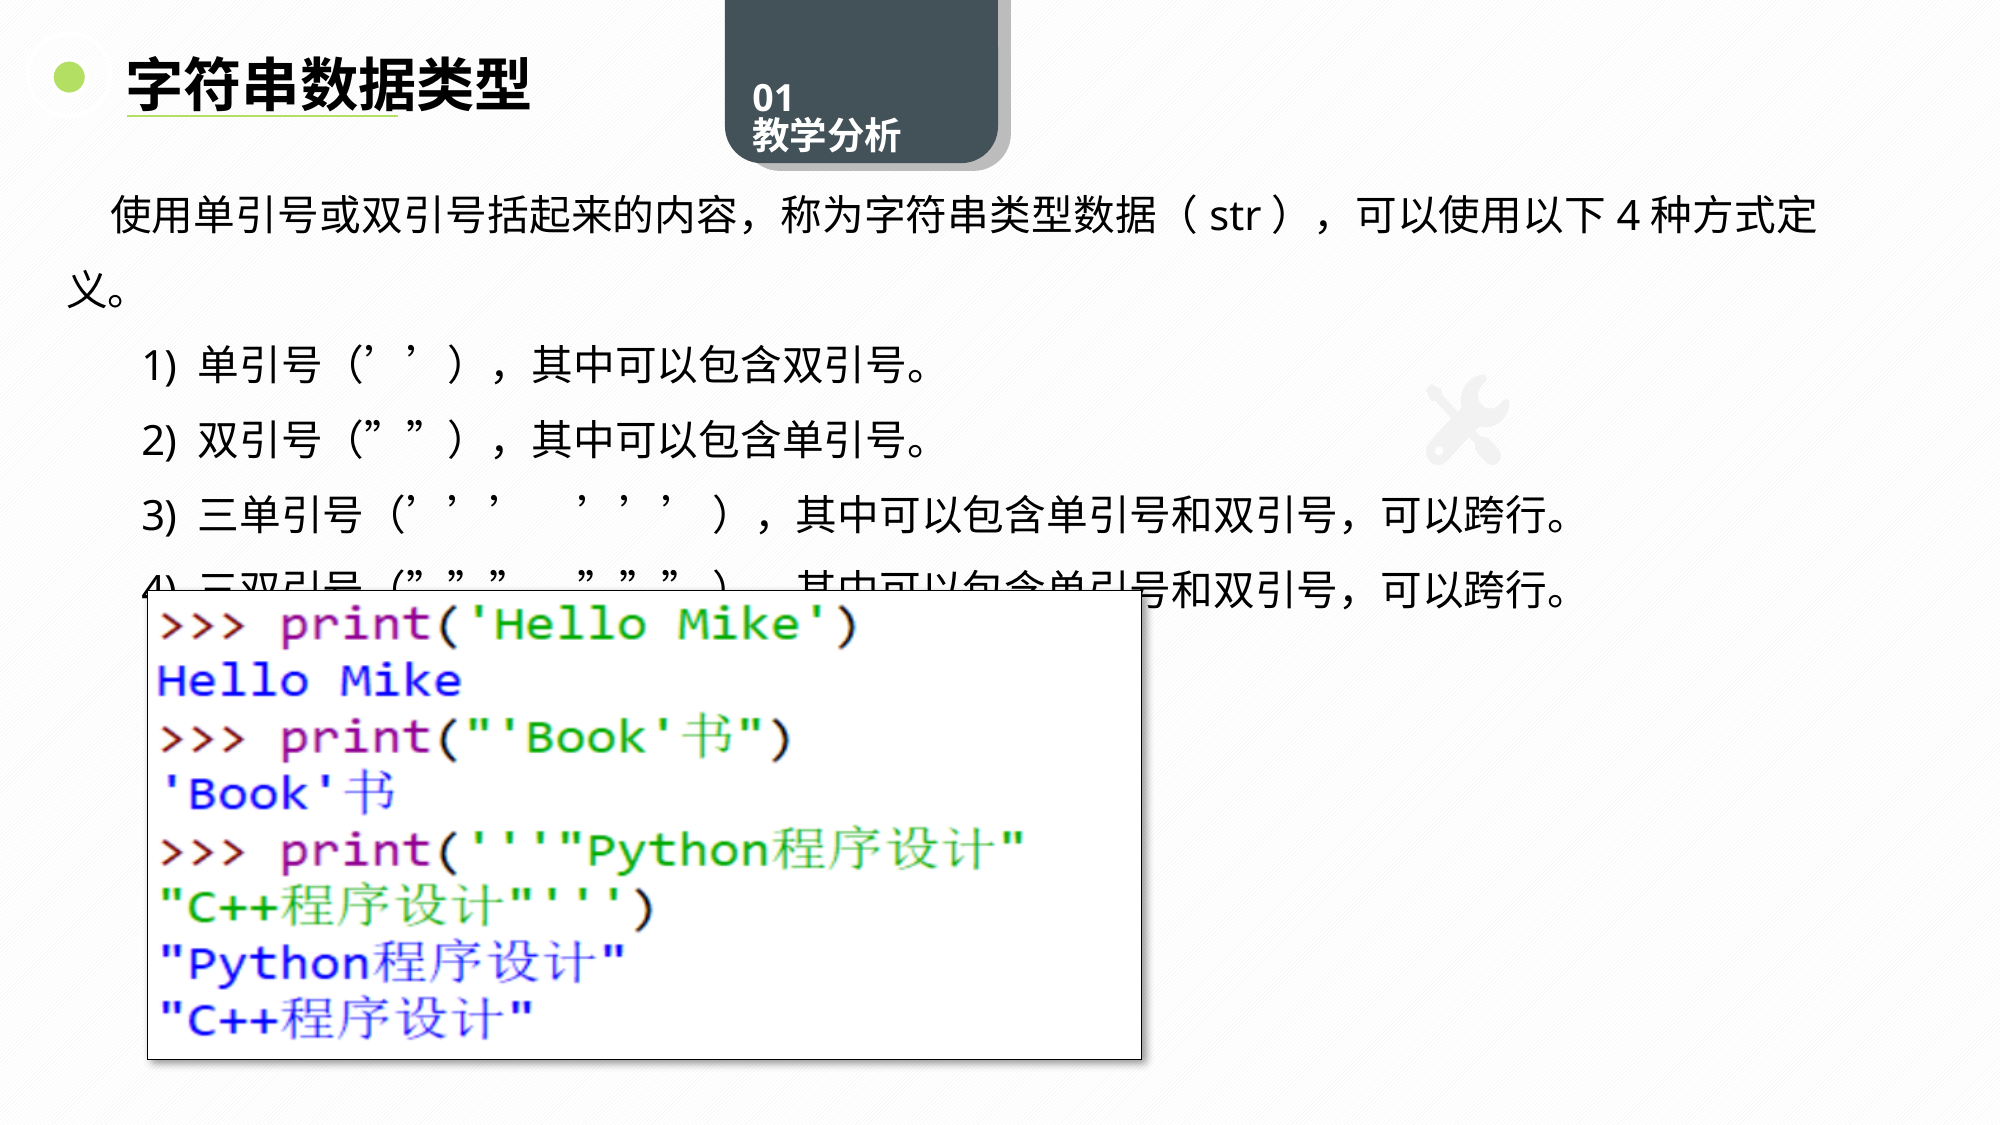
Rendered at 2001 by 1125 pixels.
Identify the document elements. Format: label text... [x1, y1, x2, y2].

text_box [27, 33, 111, 117]
picture [146, 590, 1142, 1060]
text_box 使用单引号或双引号括起来的内容，称为字符串类型数据（str），可以使用以下4种方式定义。 单引号（’’），其中可以包含双引号。 双引号（””），其中可以包含单引号。 三单引号（’’’ ’’’ ），其中可以包含单引号和双引号，可以跨行。 三双引号（””” ””” ），其中可以包含单引号和双引号，可以跨行。 [51, 156, 1833, 622]
text_box 字符串数据类型 [110, 5, 760, 125]
